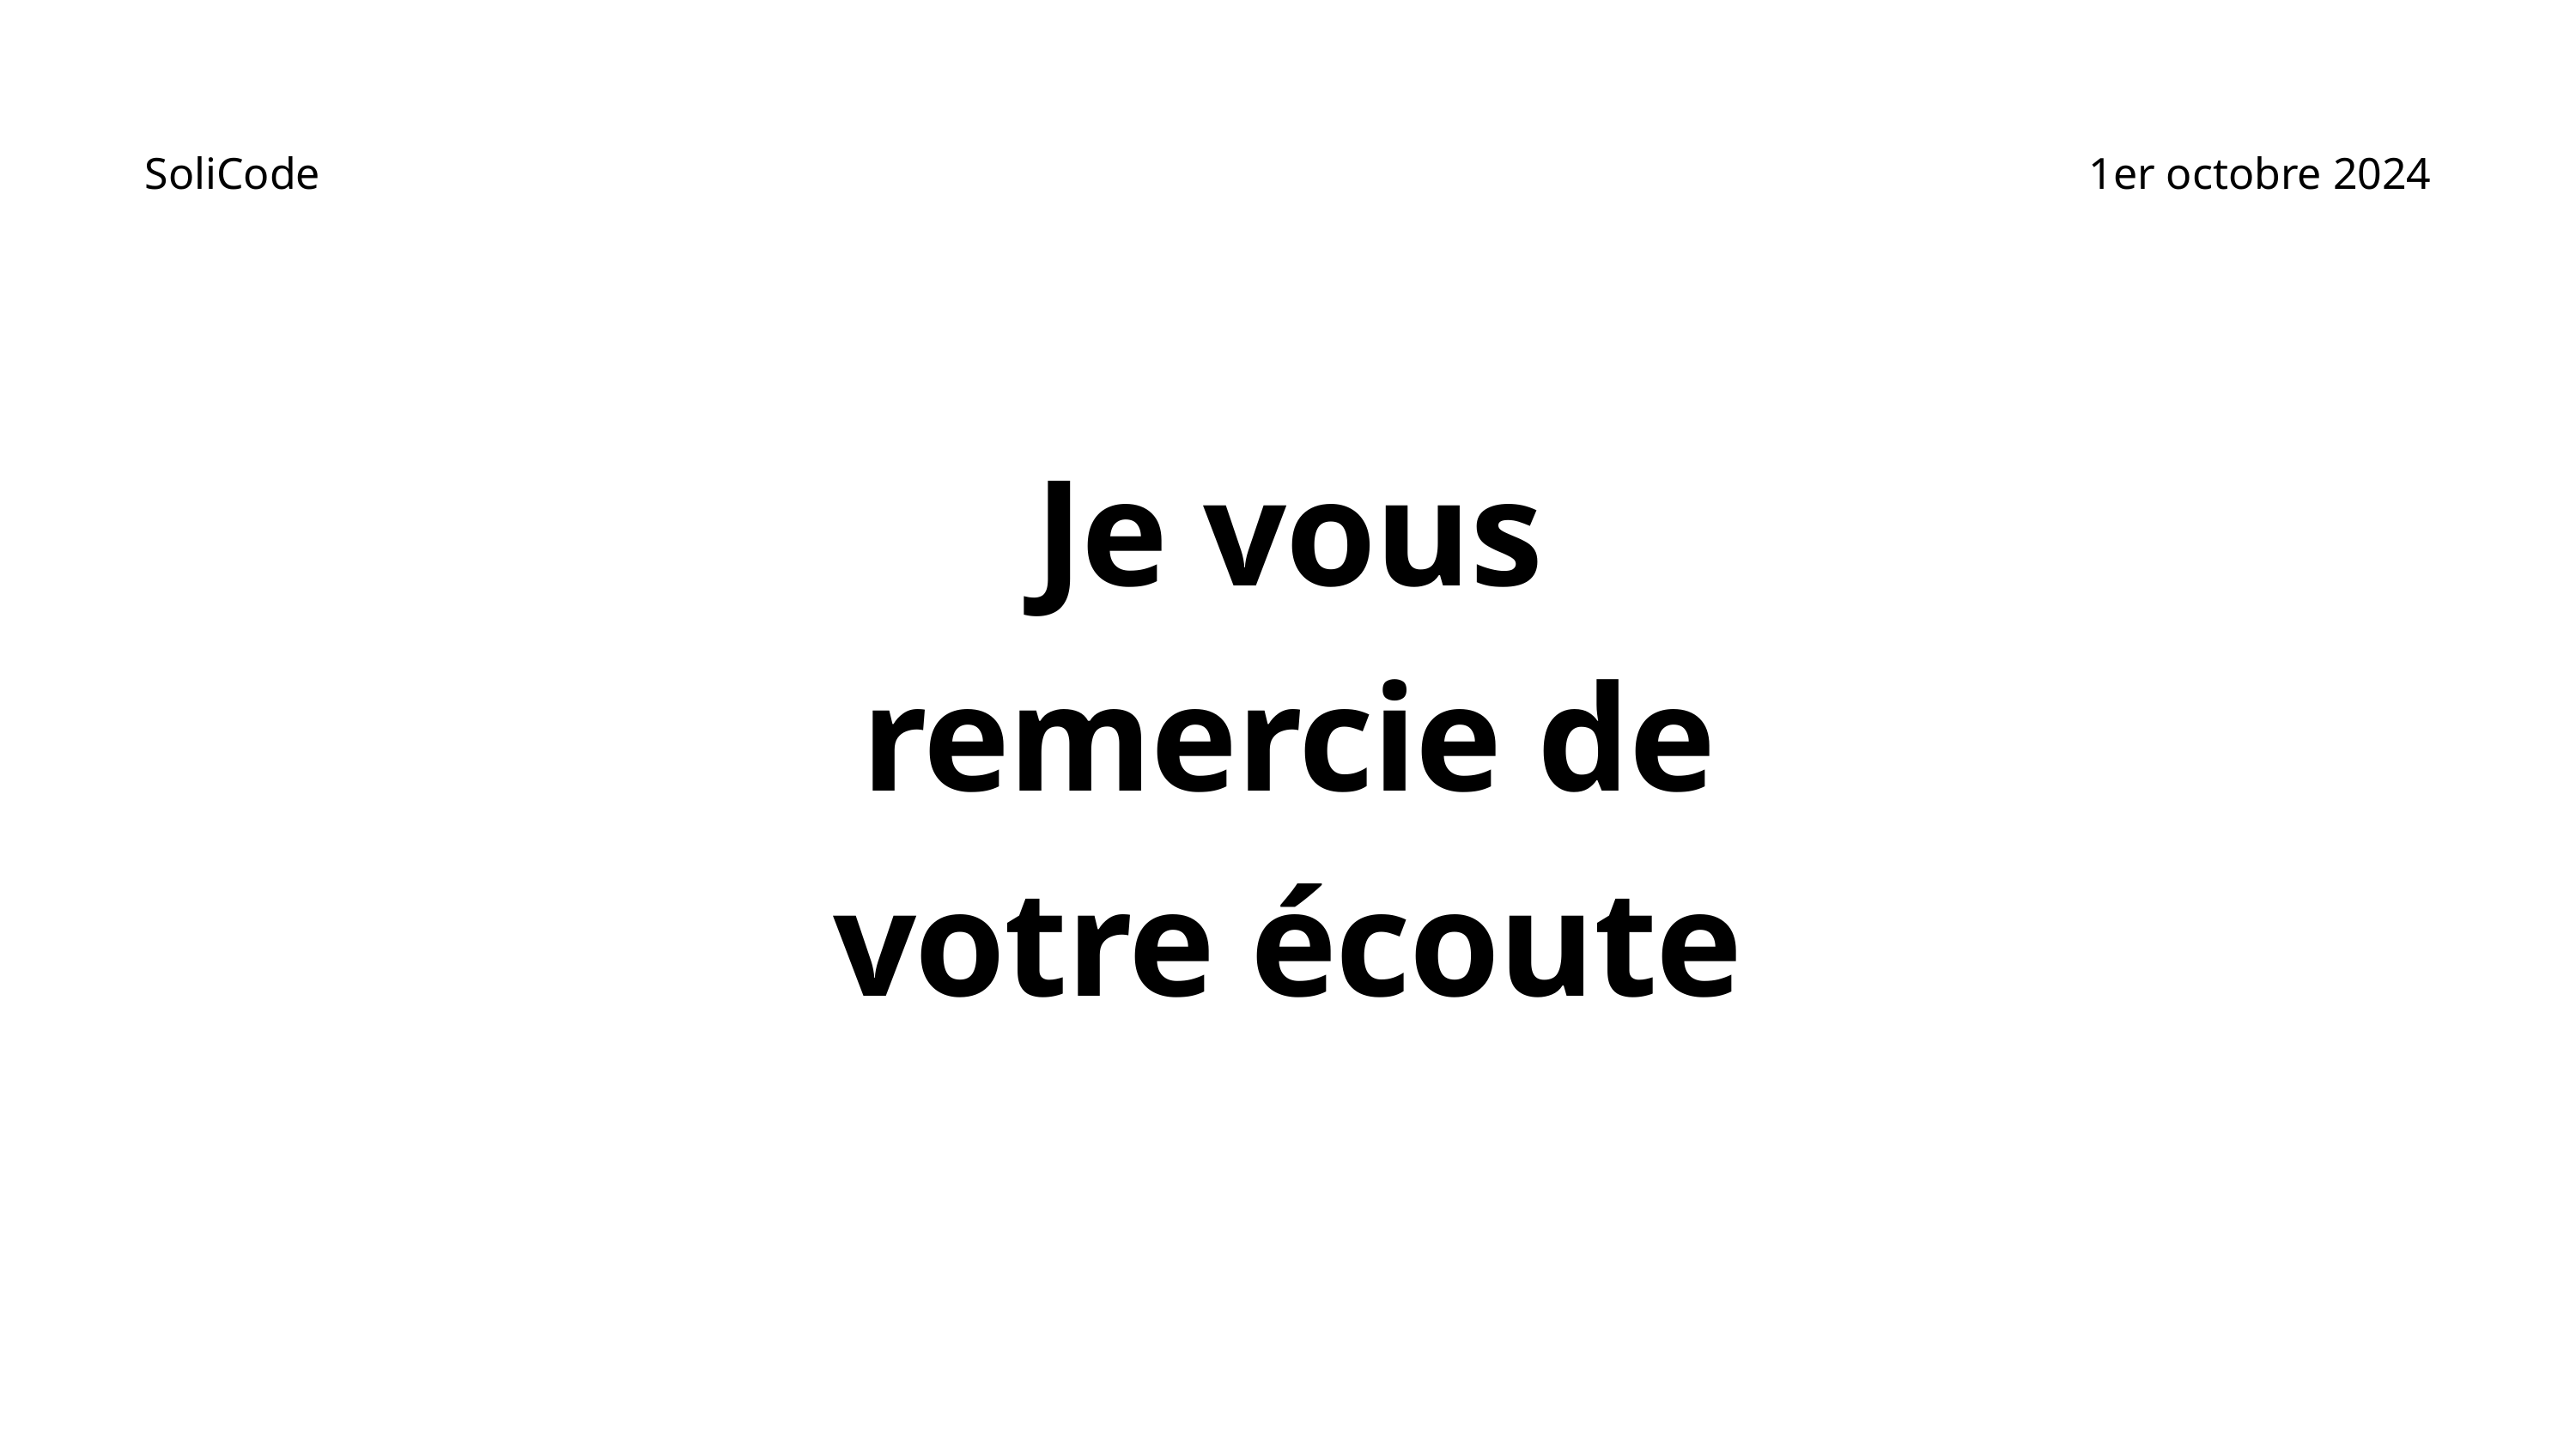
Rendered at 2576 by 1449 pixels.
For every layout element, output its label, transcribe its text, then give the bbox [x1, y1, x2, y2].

text_box 1er octobre 2024 [1877, 137, 2432, 198]
text_box Je vous remercie de votre écoute [756, 409, 1820, 1026]
text_box SoliCode [144, 137, 699, 198]
